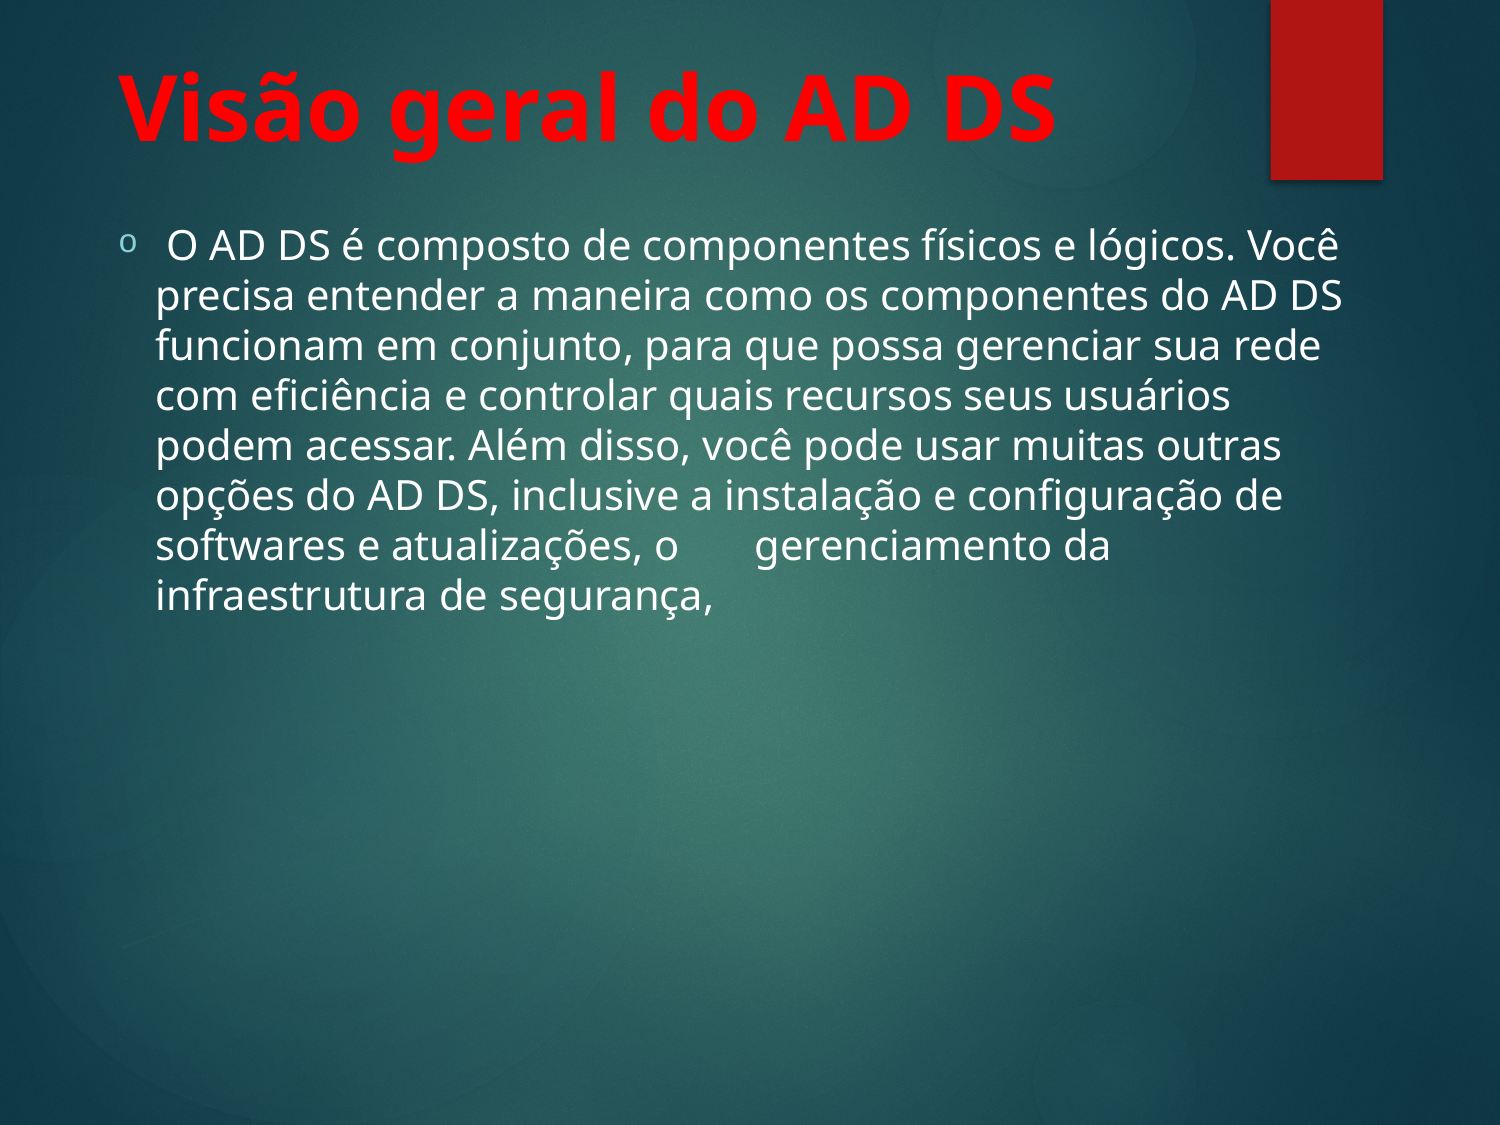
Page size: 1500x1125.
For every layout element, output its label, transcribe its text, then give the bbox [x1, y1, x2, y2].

list Visão geral do AD DS [103, 36, 1397, 174]
list O AD DS é composto de componentes físicos e lógicos. Você precisa entender a maneira como os componentes do AD DS funcionam em conjunto, para que possa gerenciar sua rede com eficiência e controlar quais recursos seus usuários podem acessar. Além disso, você pode usar muitas outras opções do AD DS, inclusive a instalação e configuração de softwares e atualizações, o gerenciamento da infraestrutura de segurança, [103, 211, 1397, 873]
